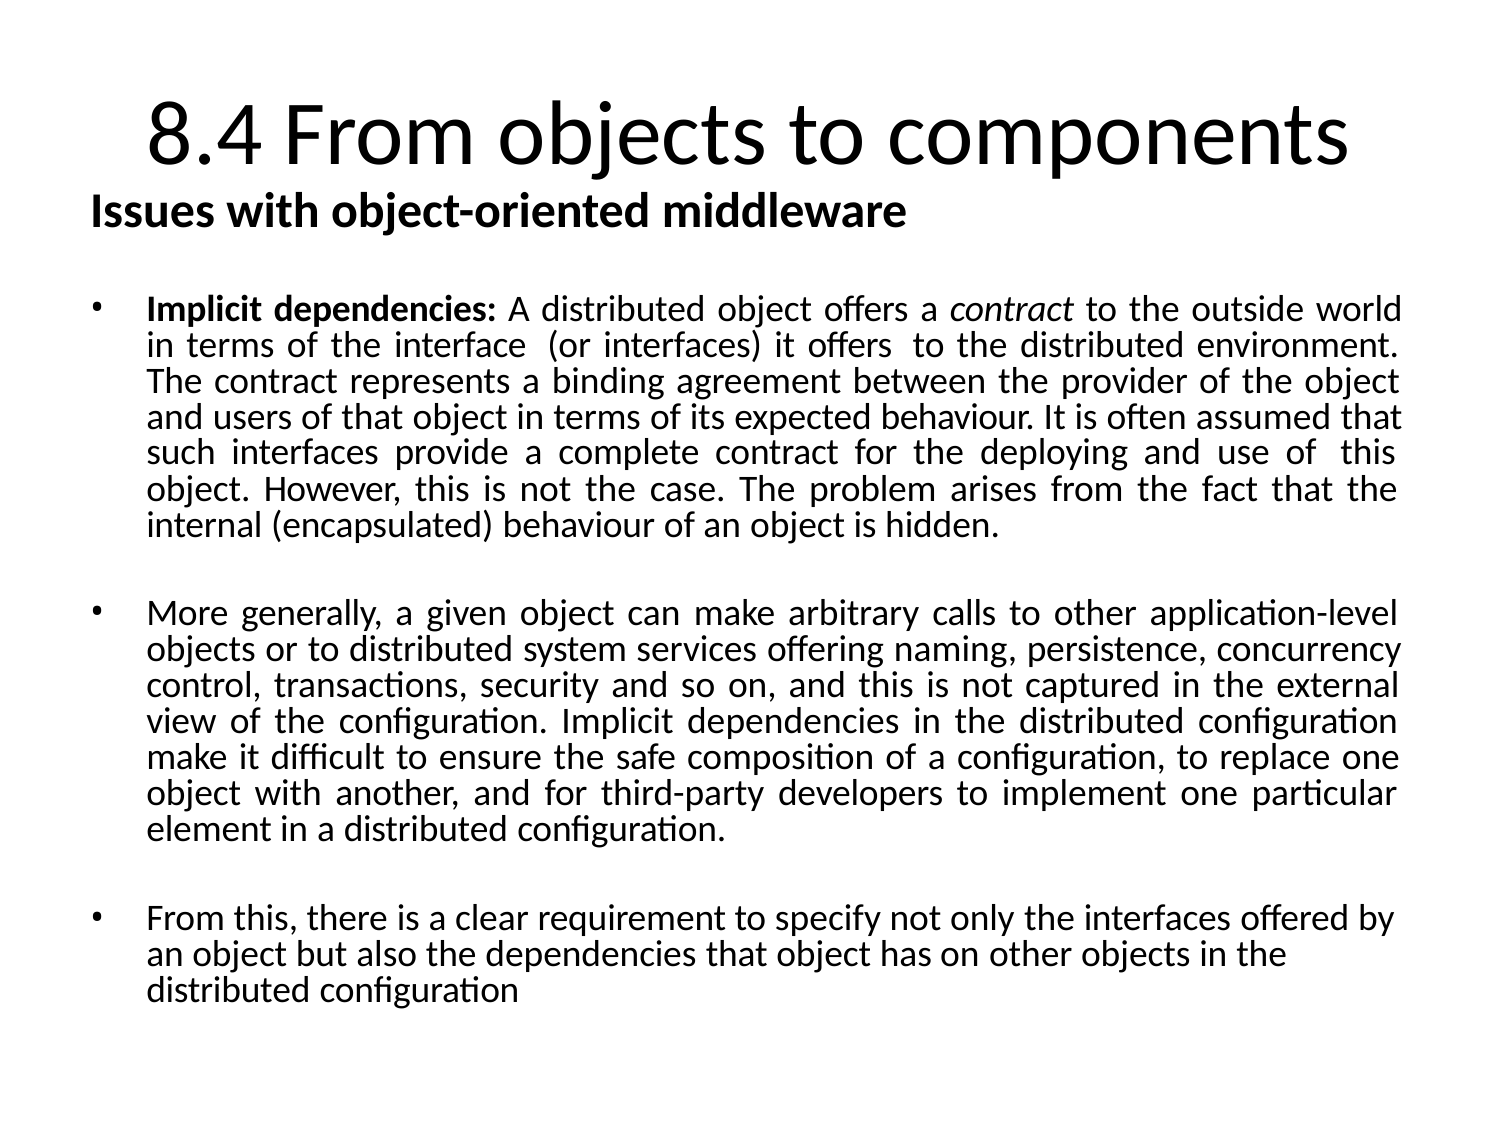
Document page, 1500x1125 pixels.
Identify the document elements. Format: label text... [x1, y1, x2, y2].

title 8.4 From objects to components Issues with object-oriented middleware [87, 75, 1356, 266]
text_box Implicit dependencies: A distributed object offers a contract to the outside world in terms of the interface (or interfaces) it offers to the distributed environment. The contract represents a binding agreement between the provider of the object and users of that object in terms of its expected behaviour. It is often assumed that such interfaces provide a complete contract for the deploying and use of this object. However, this is not the case. The problem arises from the fact that the internal (encapsulated) behaviour of an object is hidden. More generally, a given object can make arbitrary calls to other application-level objects or to distributed system services offering naming, persistence, concurrency control, transactions, security and so on, and this is not captured in the external view of the configuration. Implicit dependencies in the distributed configuration make it difficult to ensure the safe composition of a configuration, to replace one object with another, and for third-party developers to implement one particular element in a distributed configuration. From this, there is a clear requirement to specify not only the interfaces offered by an object but also the dependencies that object has on other objects in the distributed configuration [87, 281, 1413, 1010]
